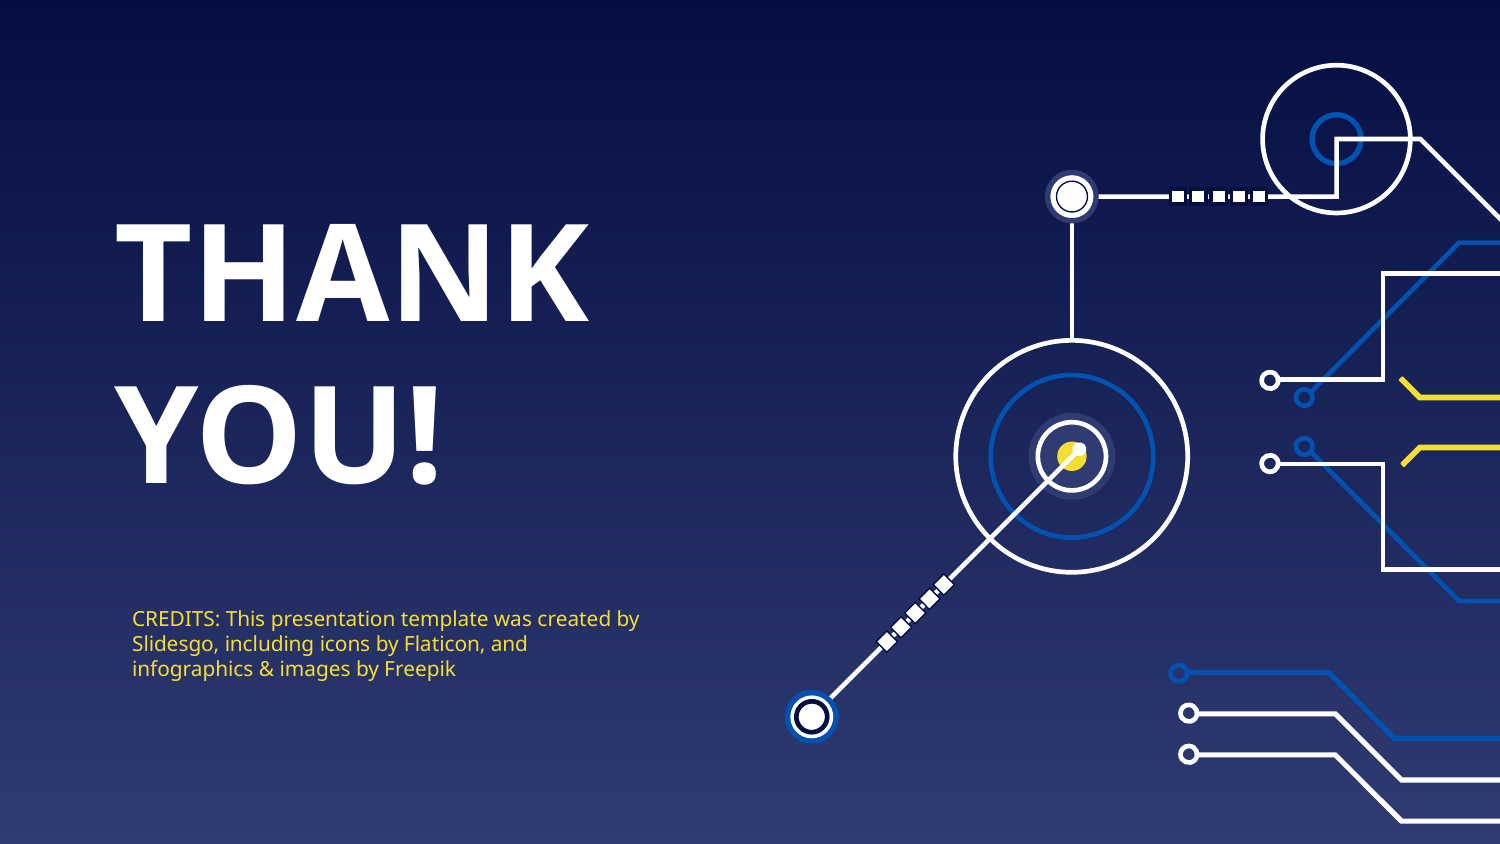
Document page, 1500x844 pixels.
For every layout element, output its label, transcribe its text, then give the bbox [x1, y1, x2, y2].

title THANK YOU! [99, 246, 767, 451]
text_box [773, 54, 1500, 756]
